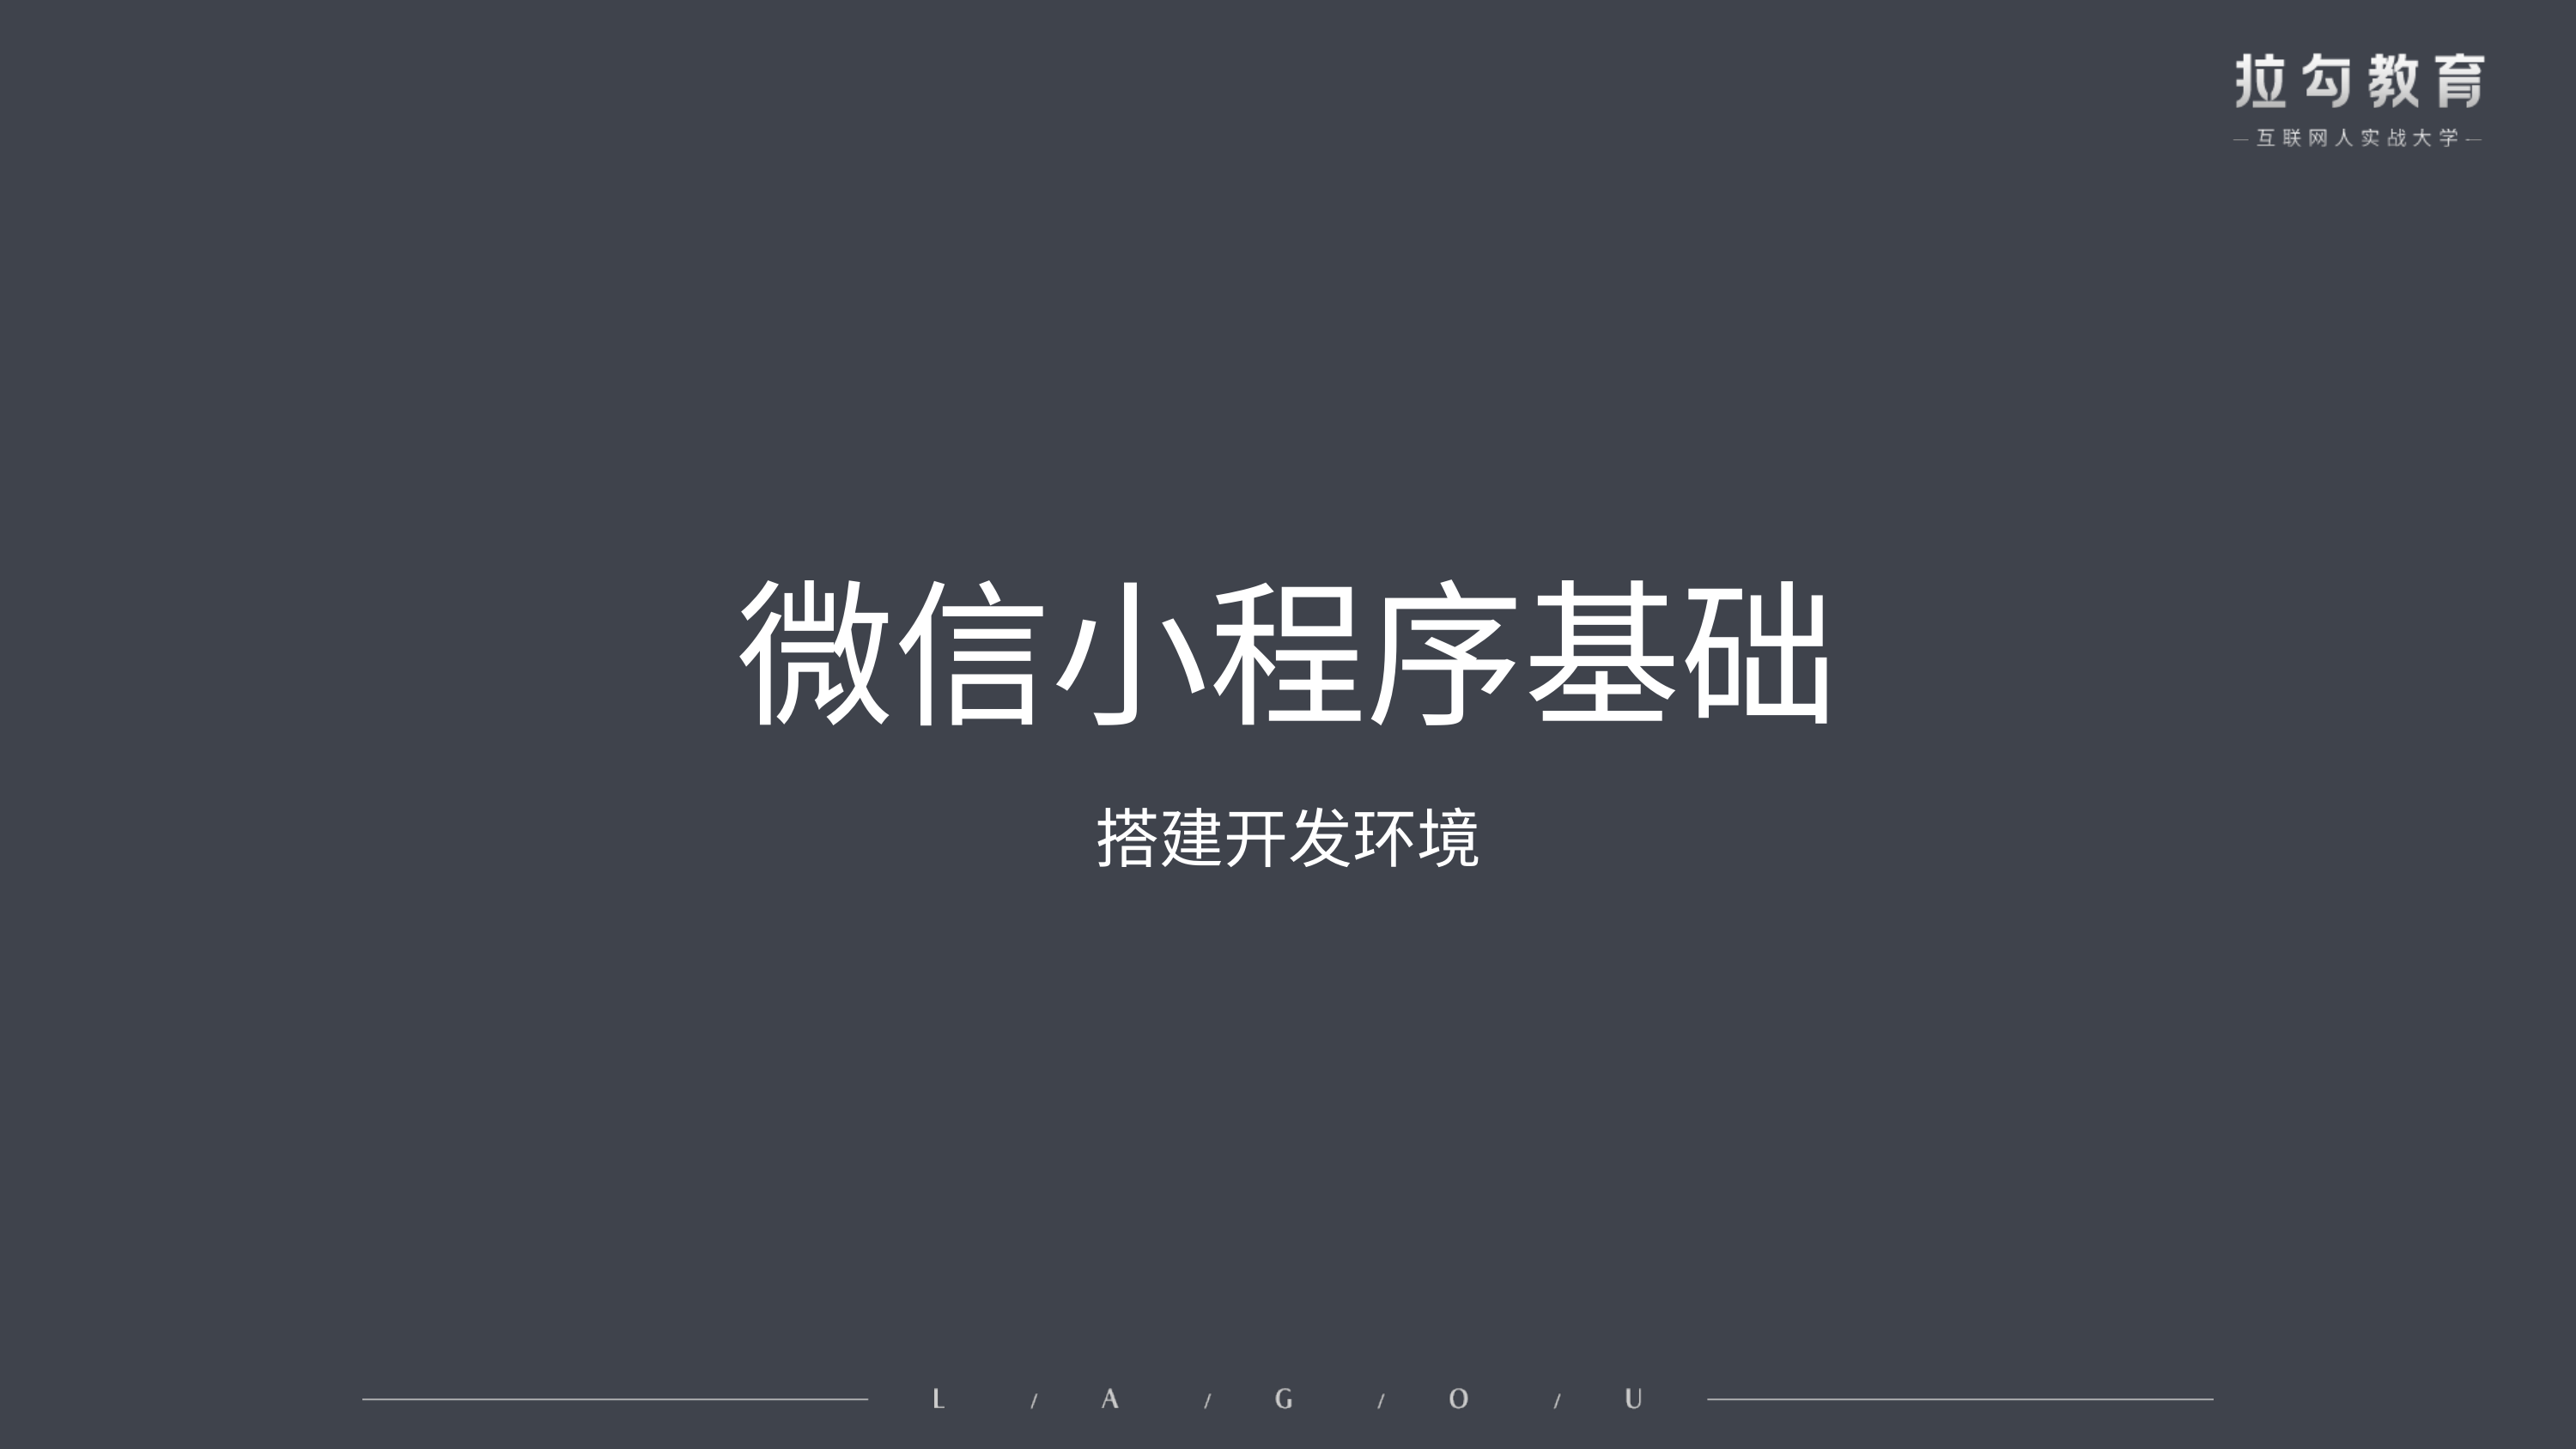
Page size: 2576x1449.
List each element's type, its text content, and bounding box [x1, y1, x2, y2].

picture [362, 1374, 2214, 1425]
picture [2182, 11, 2541, 197]
title 微信小程序基础 [177, 361, 2399, 753]
list 搭建开发环境 [177, 753, 2399, 1088]
